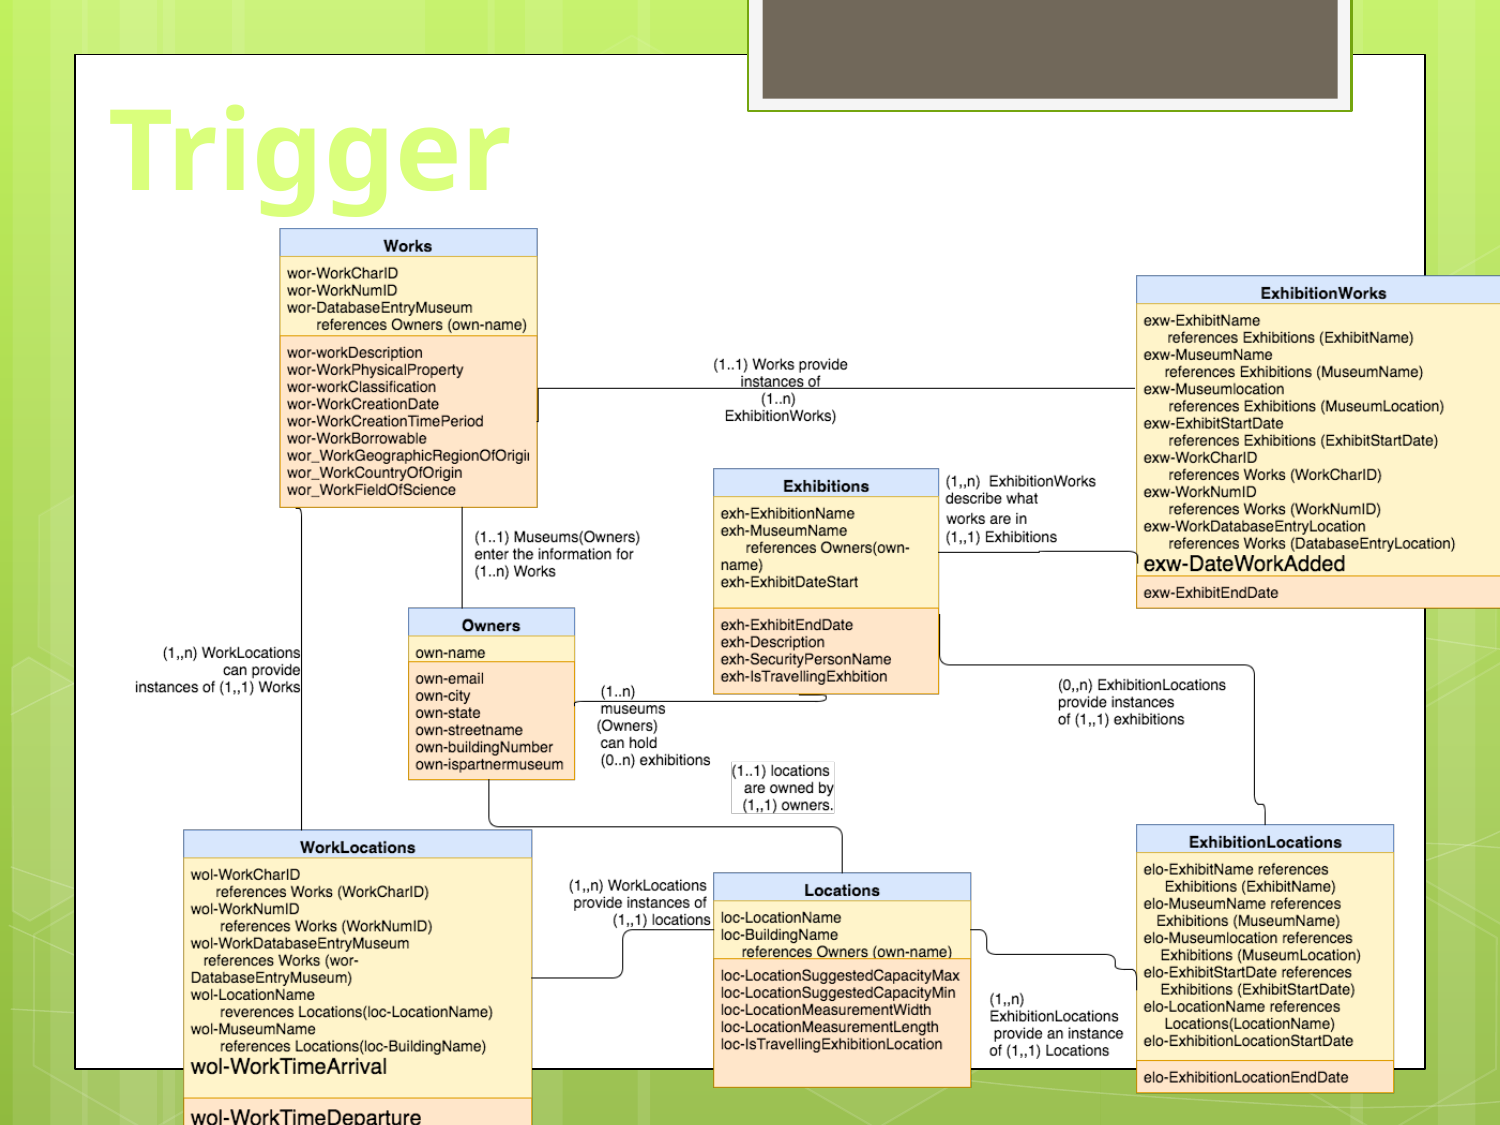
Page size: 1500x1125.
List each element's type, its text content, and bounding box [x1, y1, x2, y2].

picture [133, 197, 1500, 1125]
text_box Triggers [85, 70, 536, 222]
